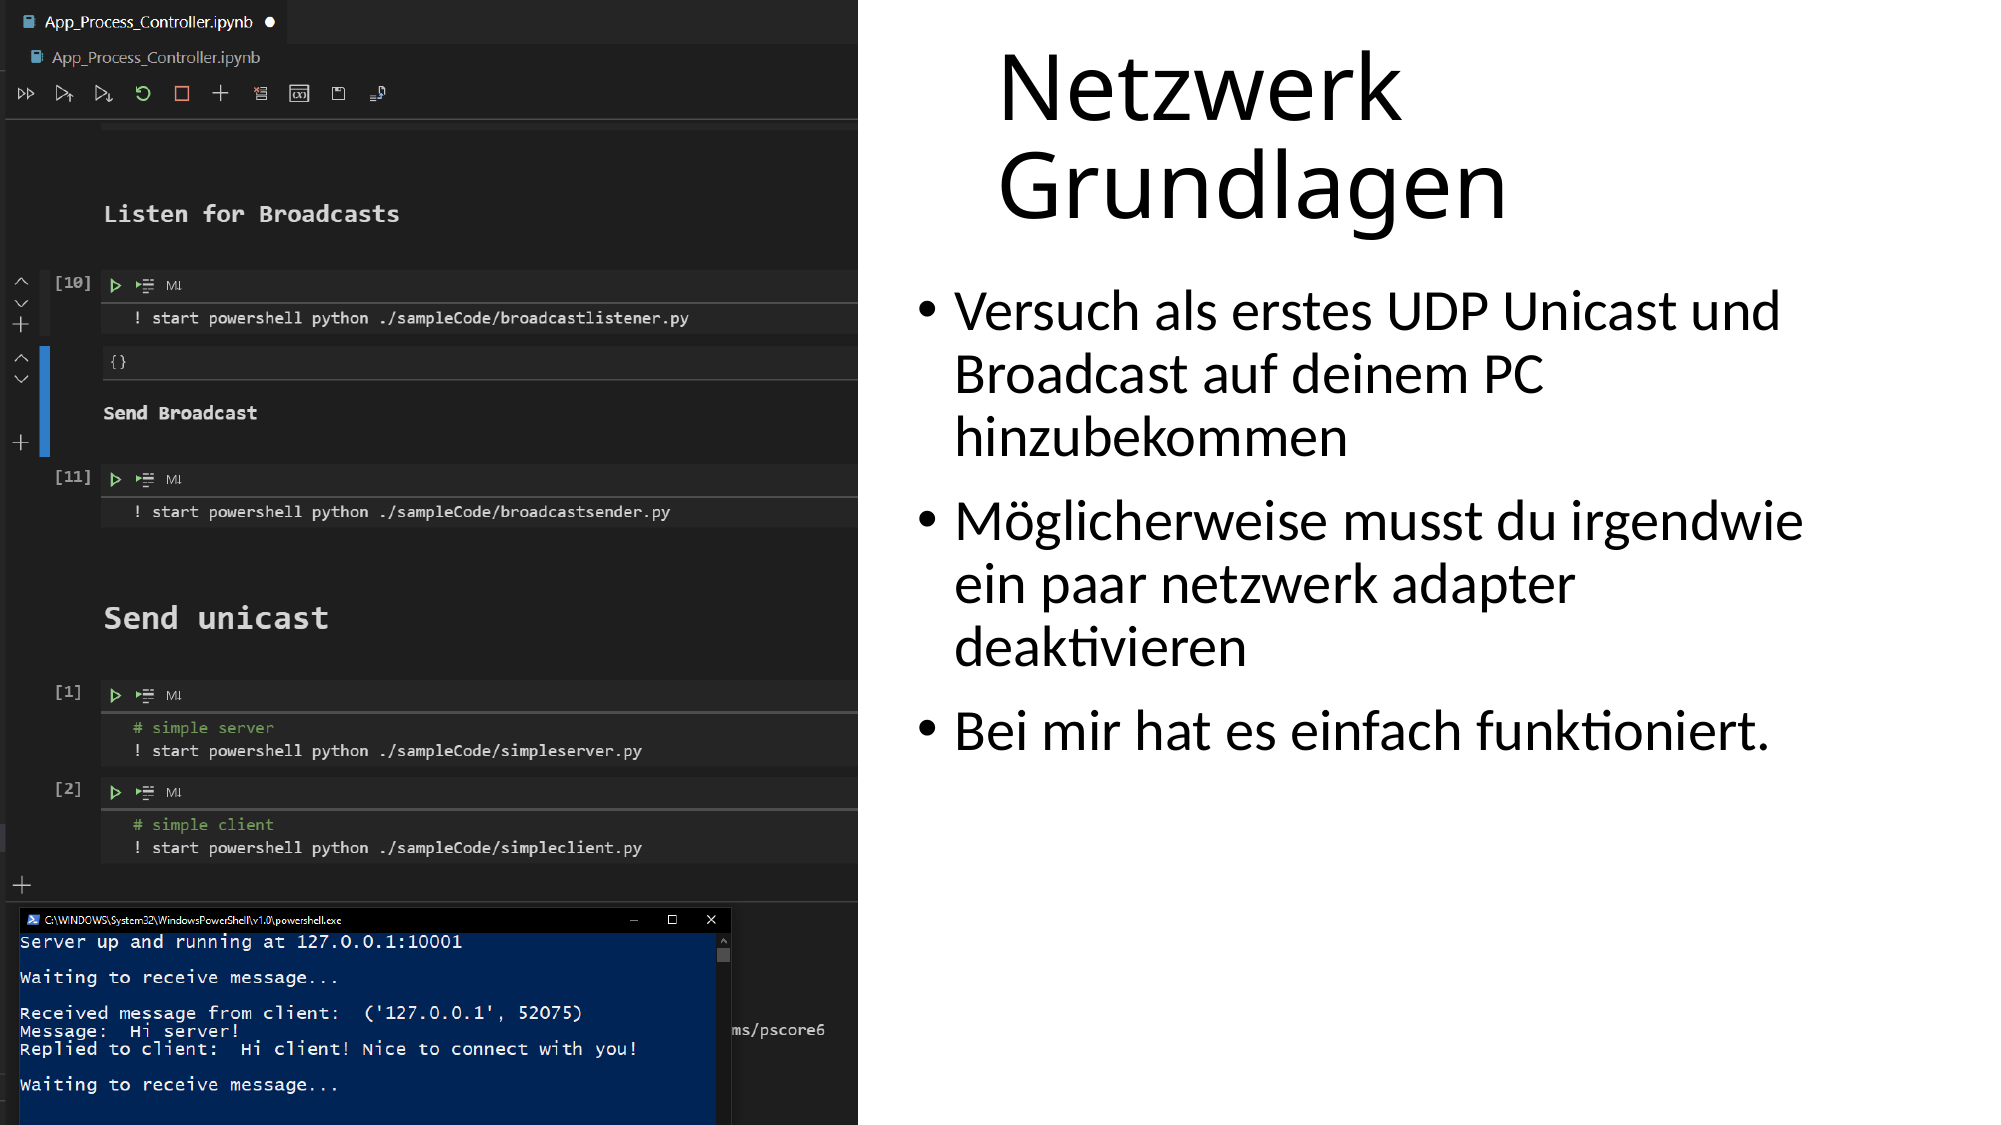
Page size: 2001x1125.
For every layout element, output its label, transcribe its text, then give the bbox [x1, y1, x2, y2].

list Versuch als erstes UDP Unicast und Broadcast auf deinem PC hinzubekommen Möglicherweise musst du irgendwie ein paar netzwerk adapter deaktivieren Bei mir hat es einfach funktioniert. [902, 273, 1863, 1014]
picture [0, 0, 858, 1125]
title Netzwerk Grundlagen [980, 31, 1863, 249]
